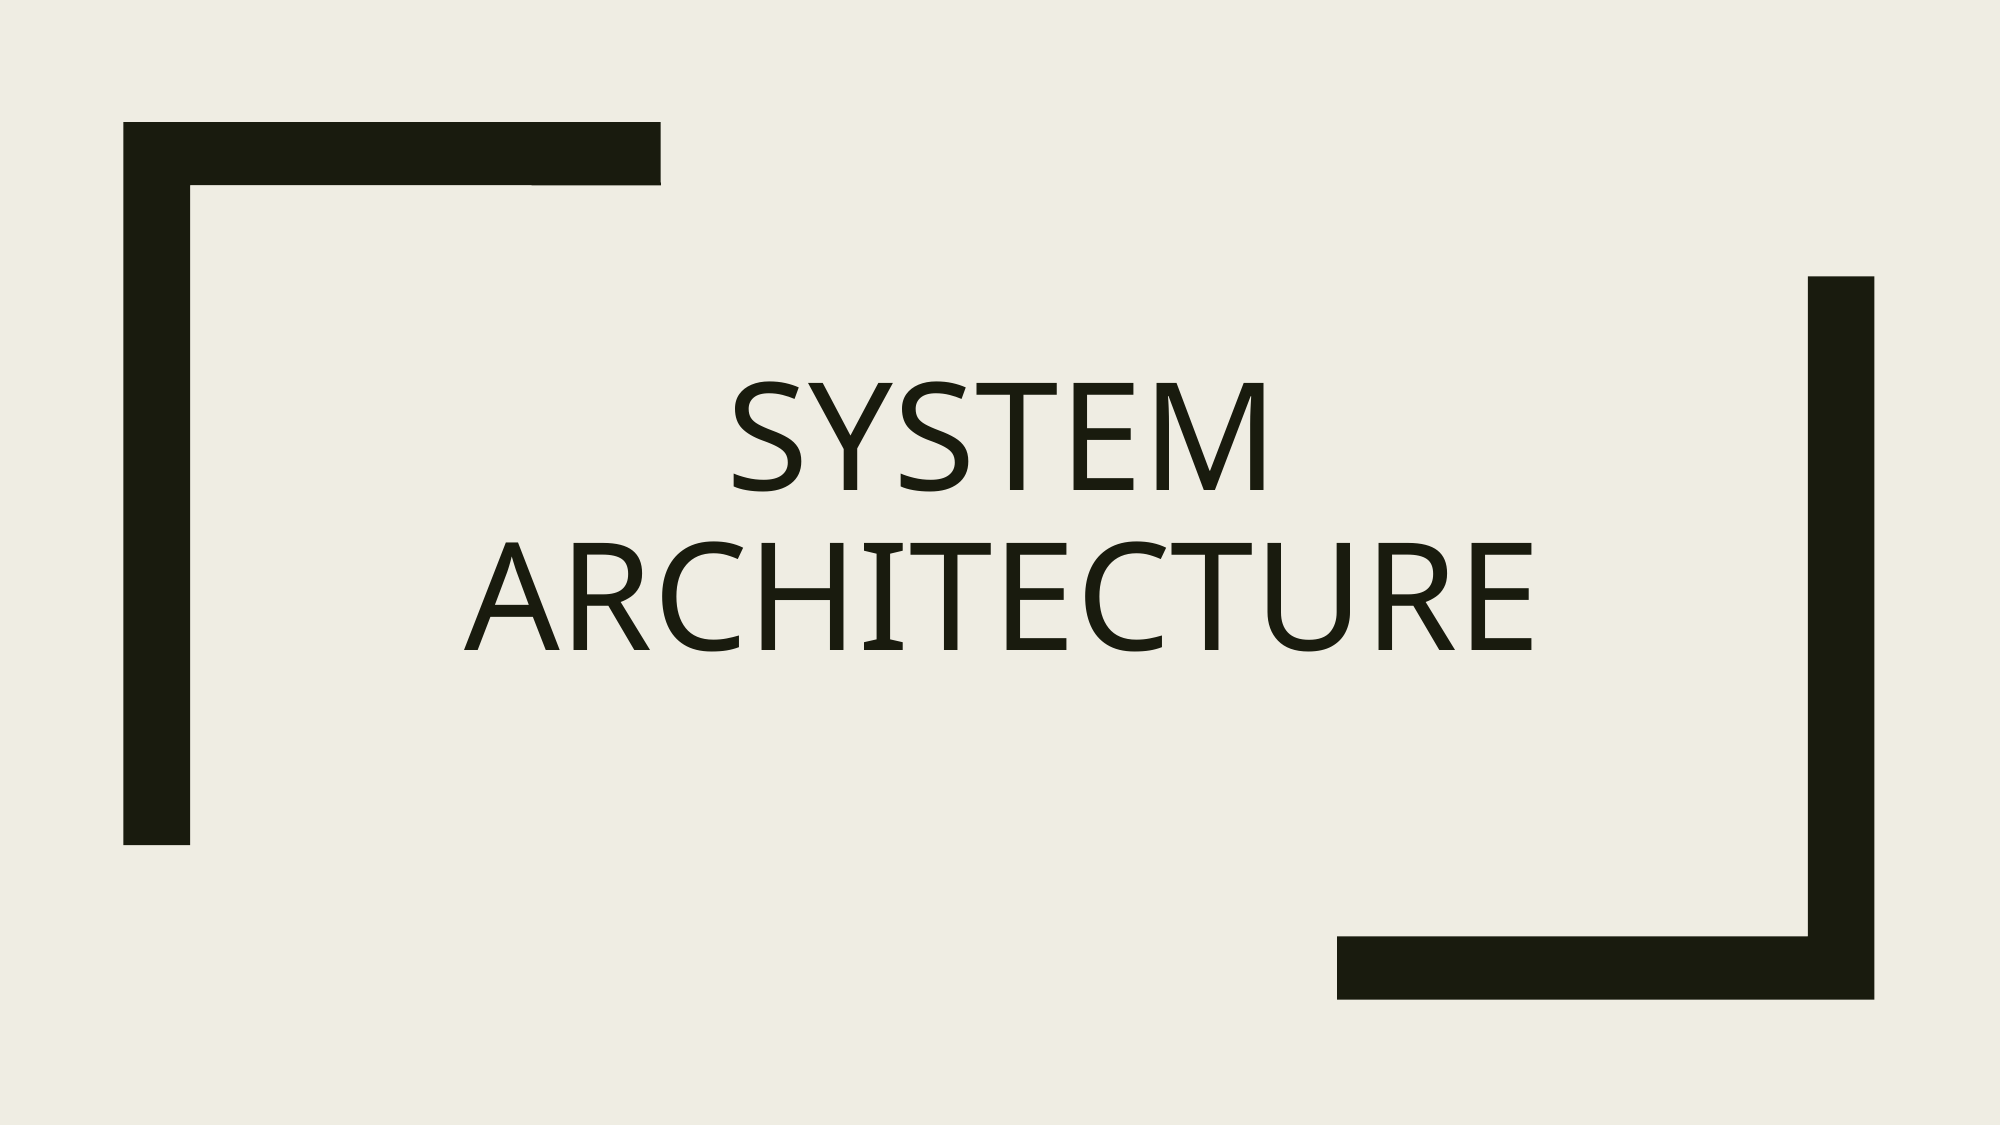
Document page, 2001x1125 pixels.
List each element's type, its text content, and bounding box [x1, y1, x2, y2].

title System architecture [317, 345, 1689, 691]
